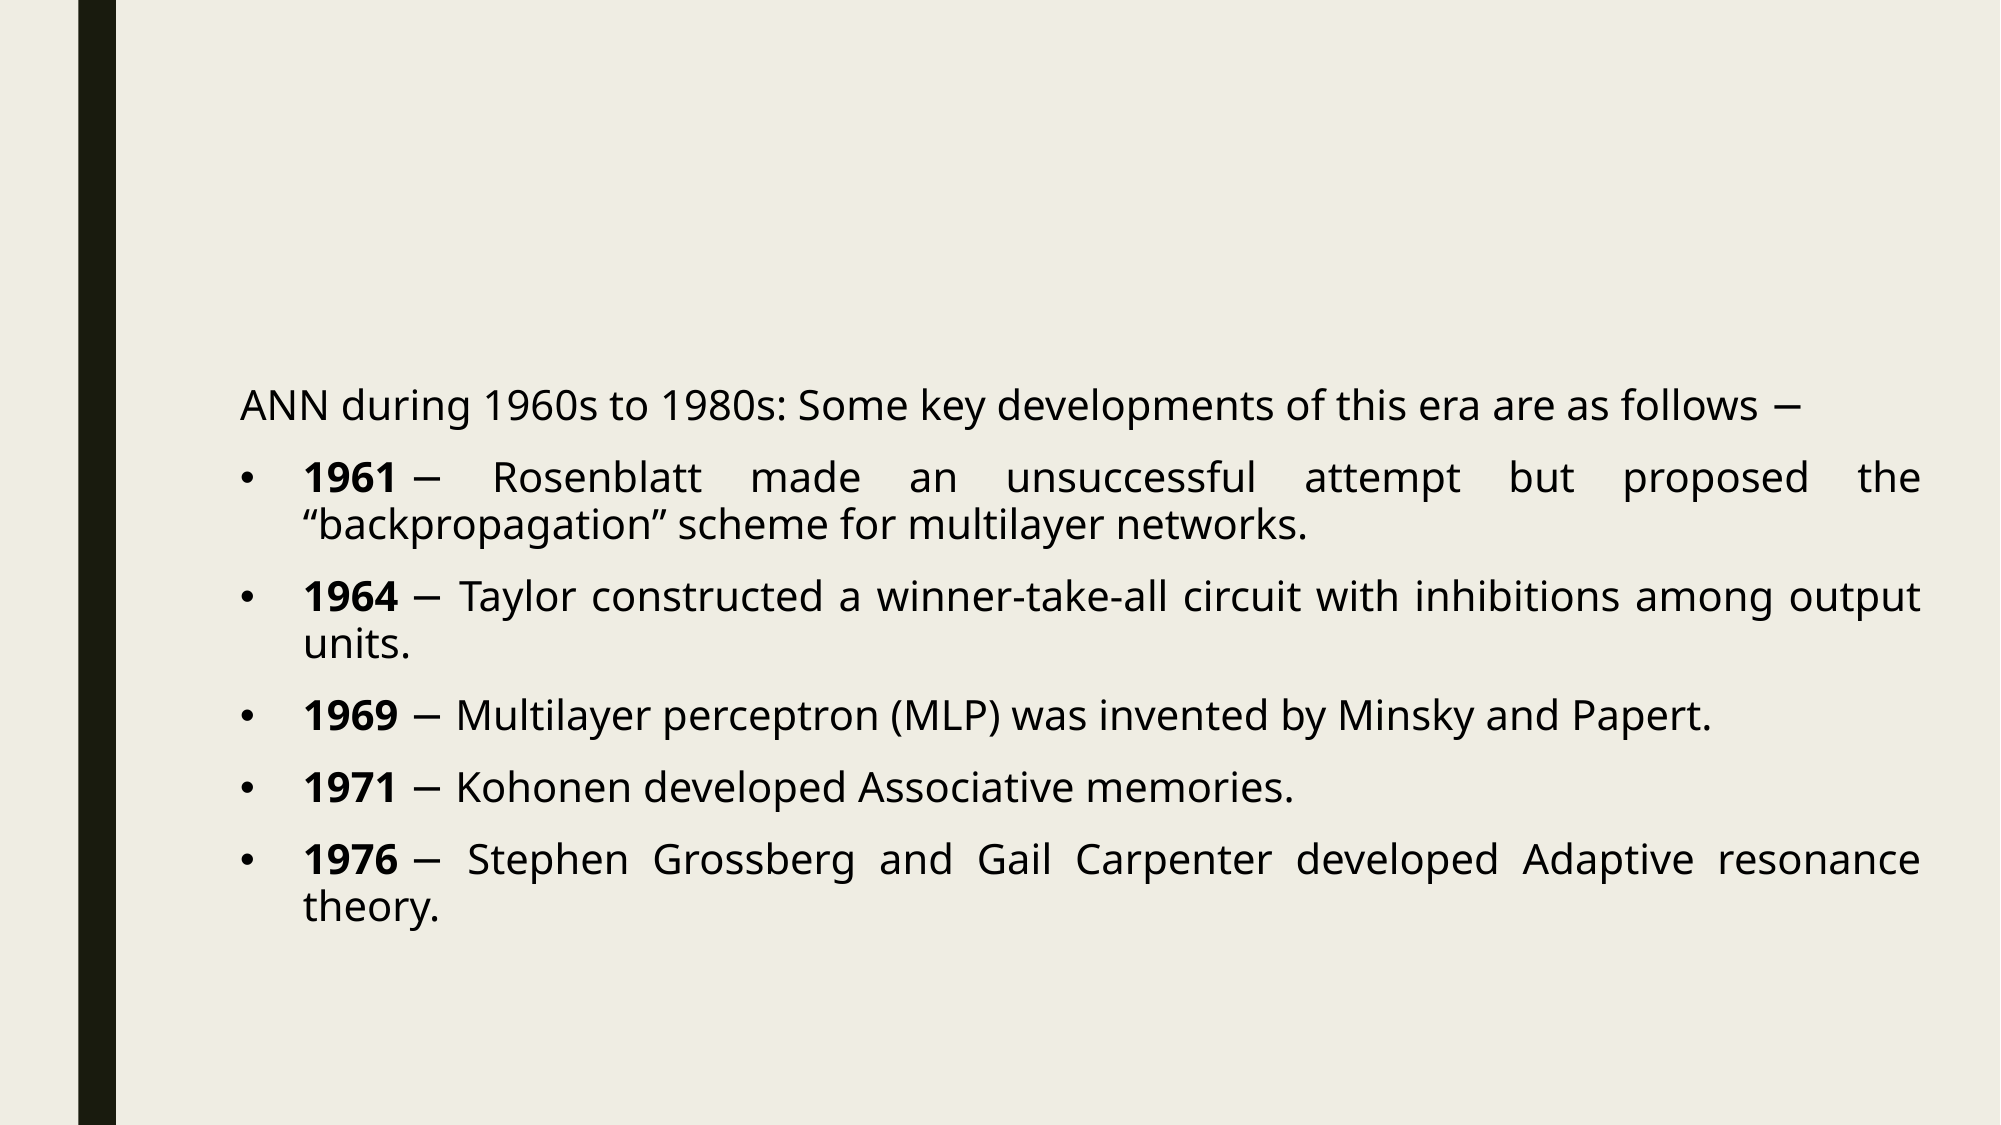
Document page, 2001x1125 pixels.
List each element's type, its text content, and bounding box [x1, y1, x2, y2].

list ANN during 1960s to 1980s: Some key developments of this era are as follows − 1961 − Rosenblatt made an unsuccessful attempt but proposed the “backpropagation” scheme for multilayer networks. 1964 − Taylor constructed a winner-take-all circuit with inhibitions among output units. 1969 − Multilayer perceptron (MLP) was invented by Minsky and Papert. 1971 − Kohonen developed Associative memories. 1976 − Stephen Grossberg and Gail Carpenter developed Adaptive resonance theory. [225, 375, 1938, 1076]
